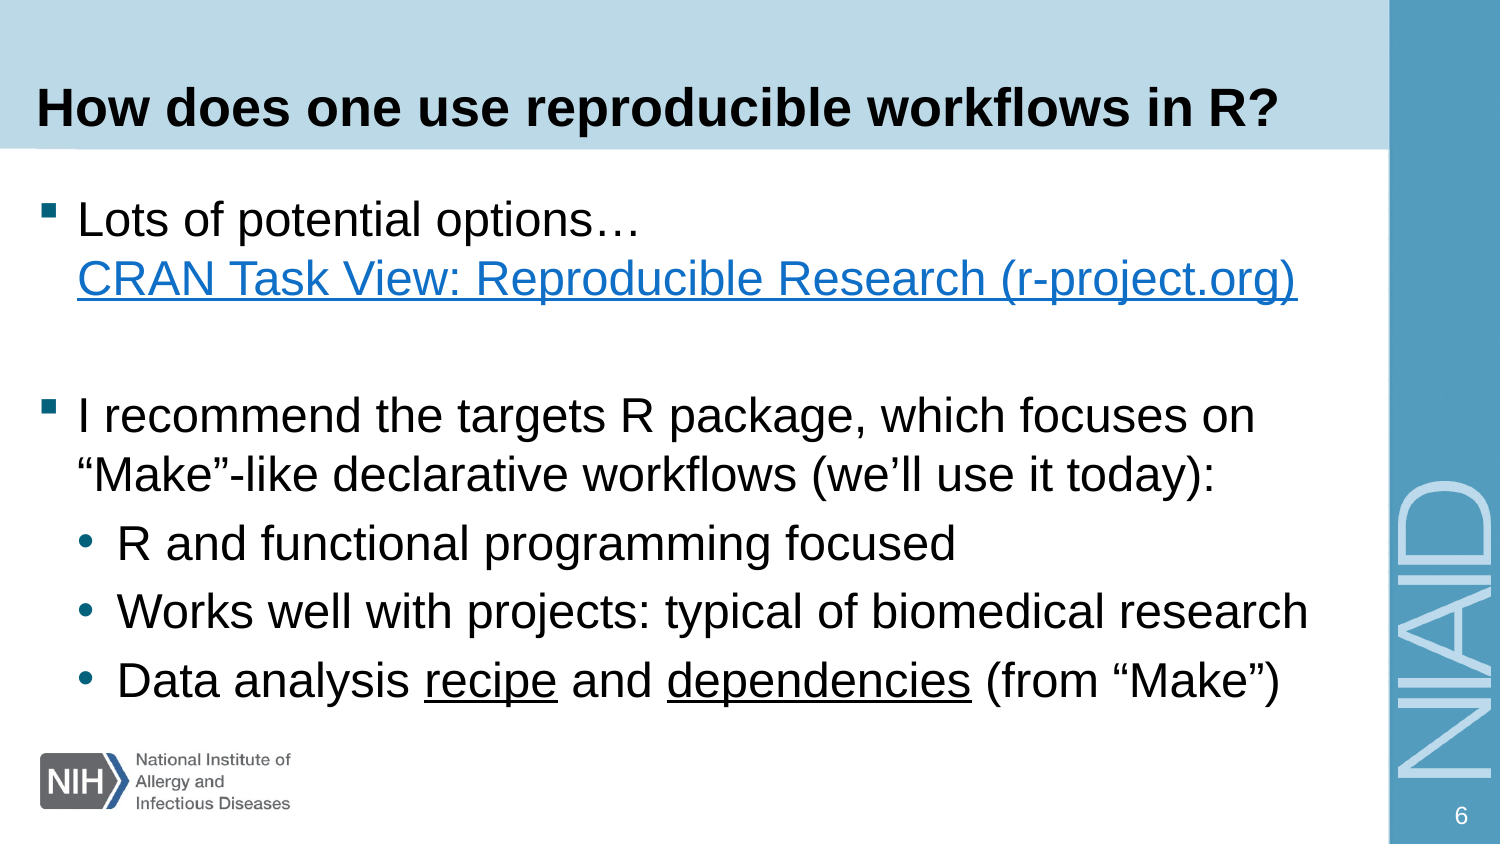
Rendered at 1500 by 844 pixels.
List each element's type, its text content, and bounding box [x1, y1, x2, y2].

slide_number 6 [1396, 789, 1484, 837]
list Lots of potential options…CRAN Task View: Reproducible Research (r-project.org) I recommend the targets R package, which focuses on “Make”-like declarative workflows (we’ll use it today): R and functional programming focused Works well with projects: typical of biomedical research Data analysis recipe and dependencies (from “Make”) [37, 187, 1313, 732]
picture [0, 0, 1500, 844]
title How does one use reproducible workflows in R? [36, 24, 1314, 138]
